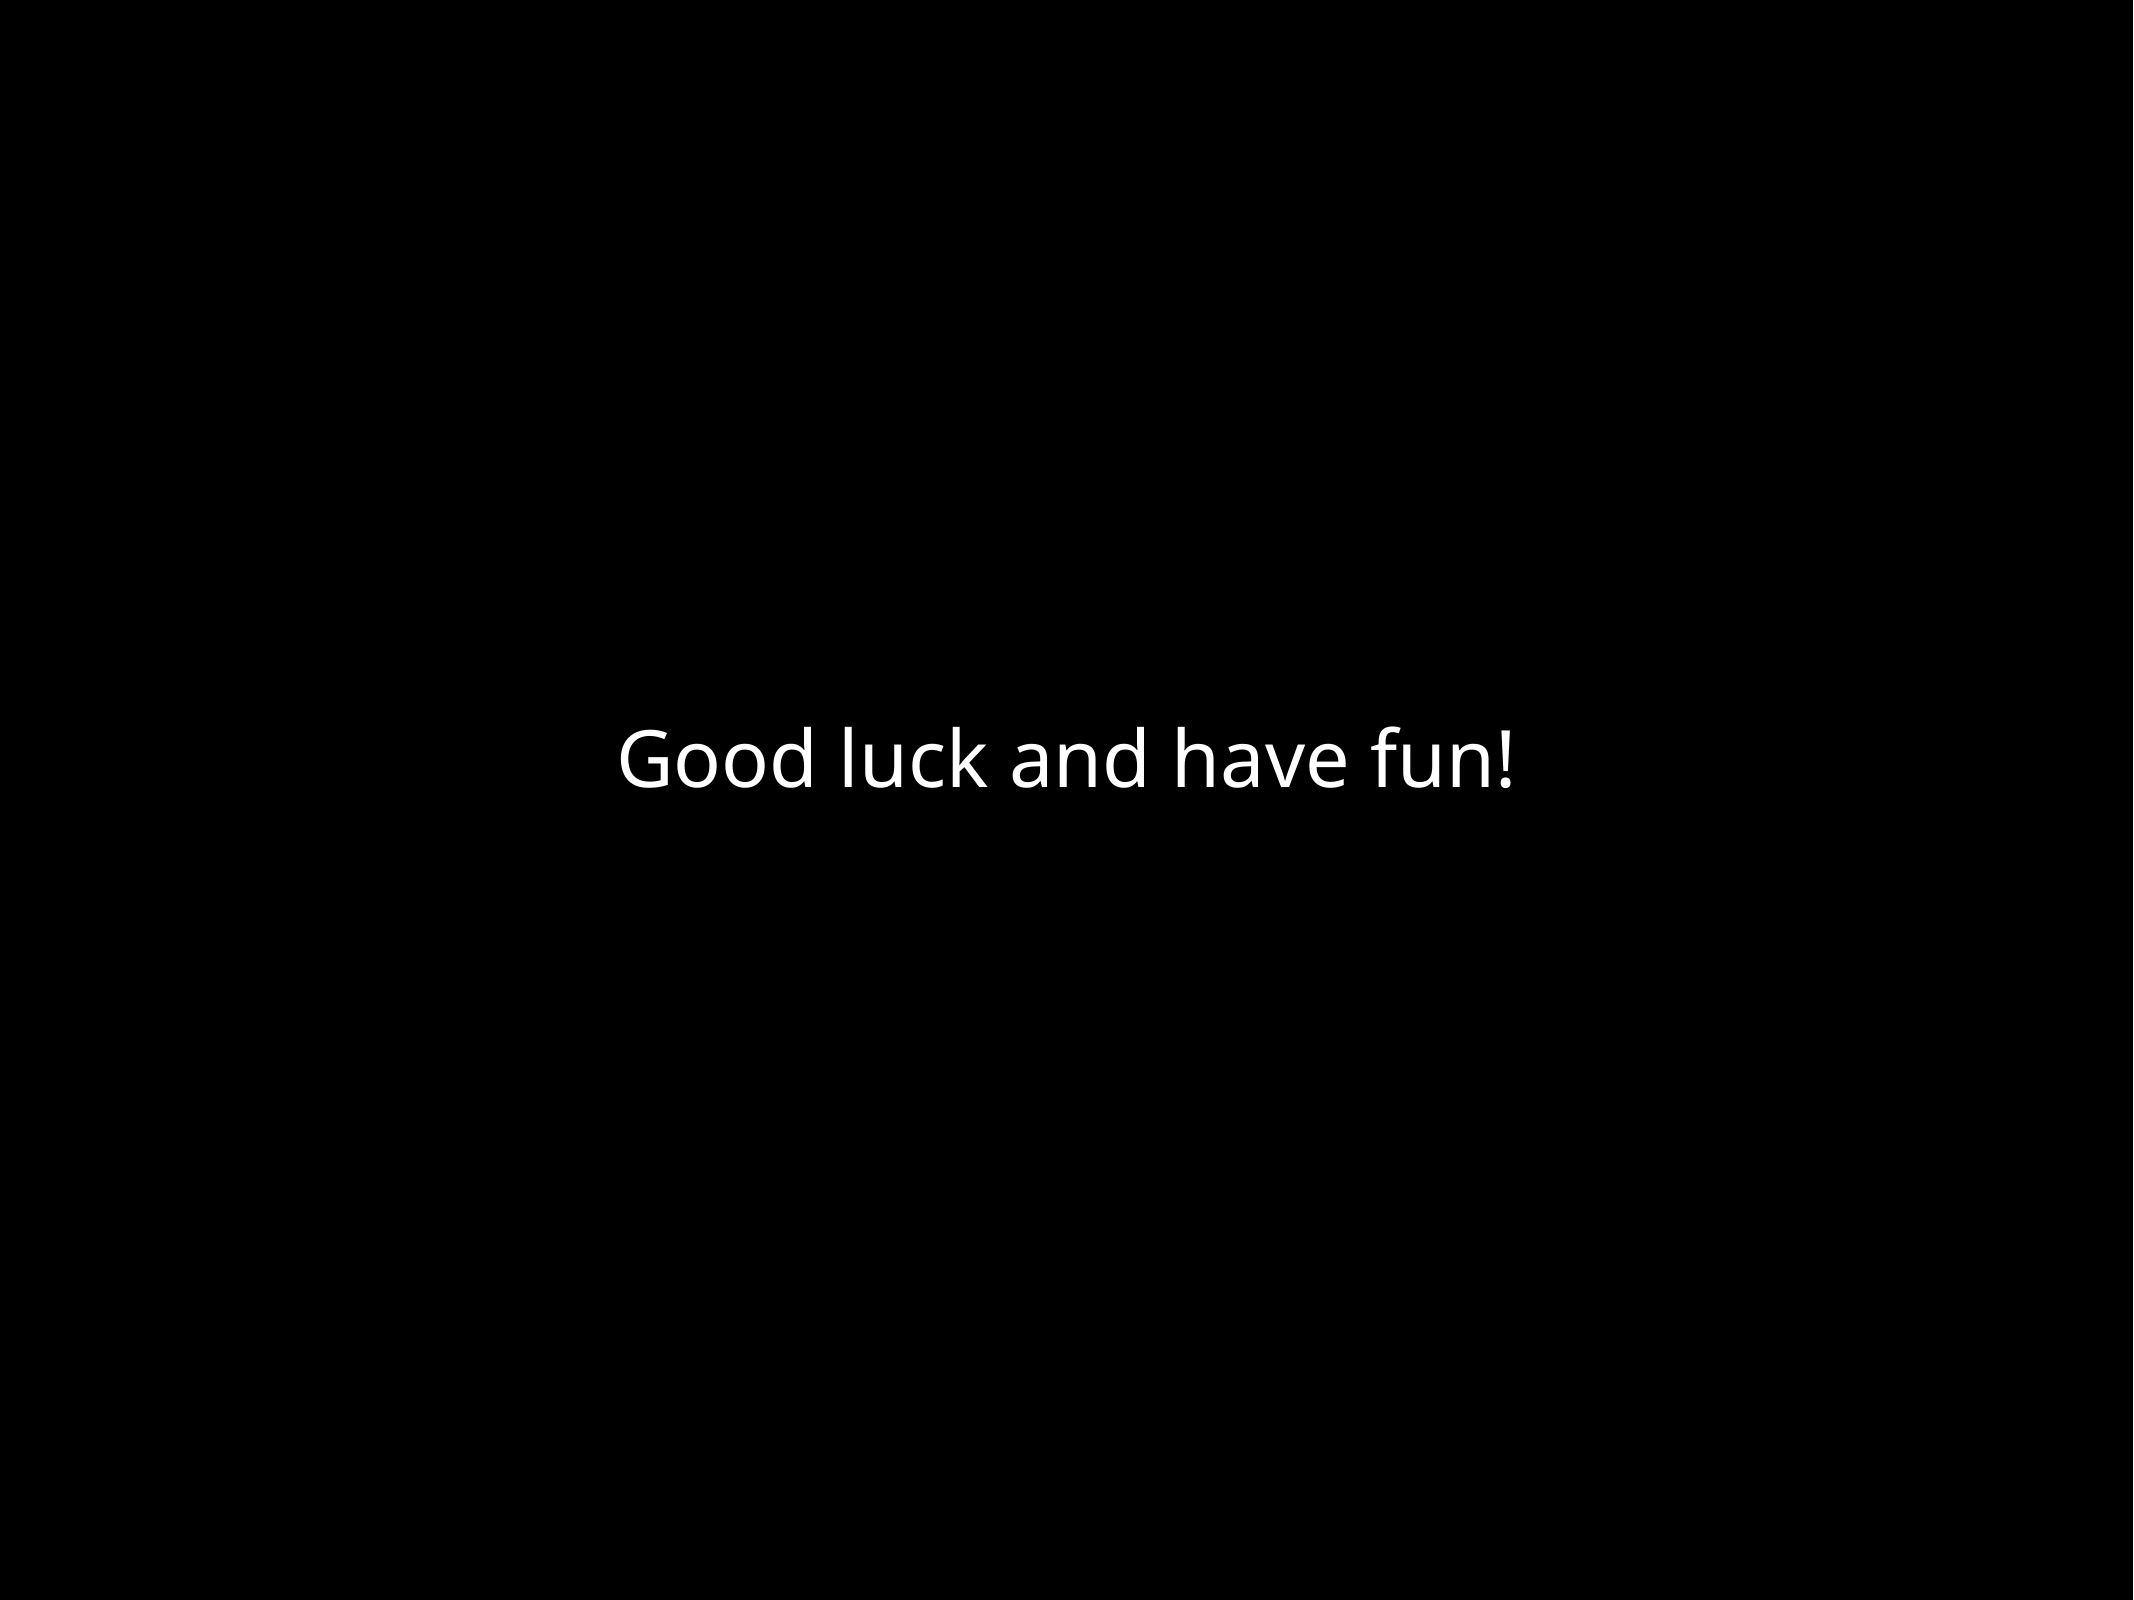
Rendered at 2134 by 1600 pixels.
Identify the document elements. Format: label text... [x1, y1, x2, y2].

list Good luck and have fun! [207, 699, 1926, 813]
